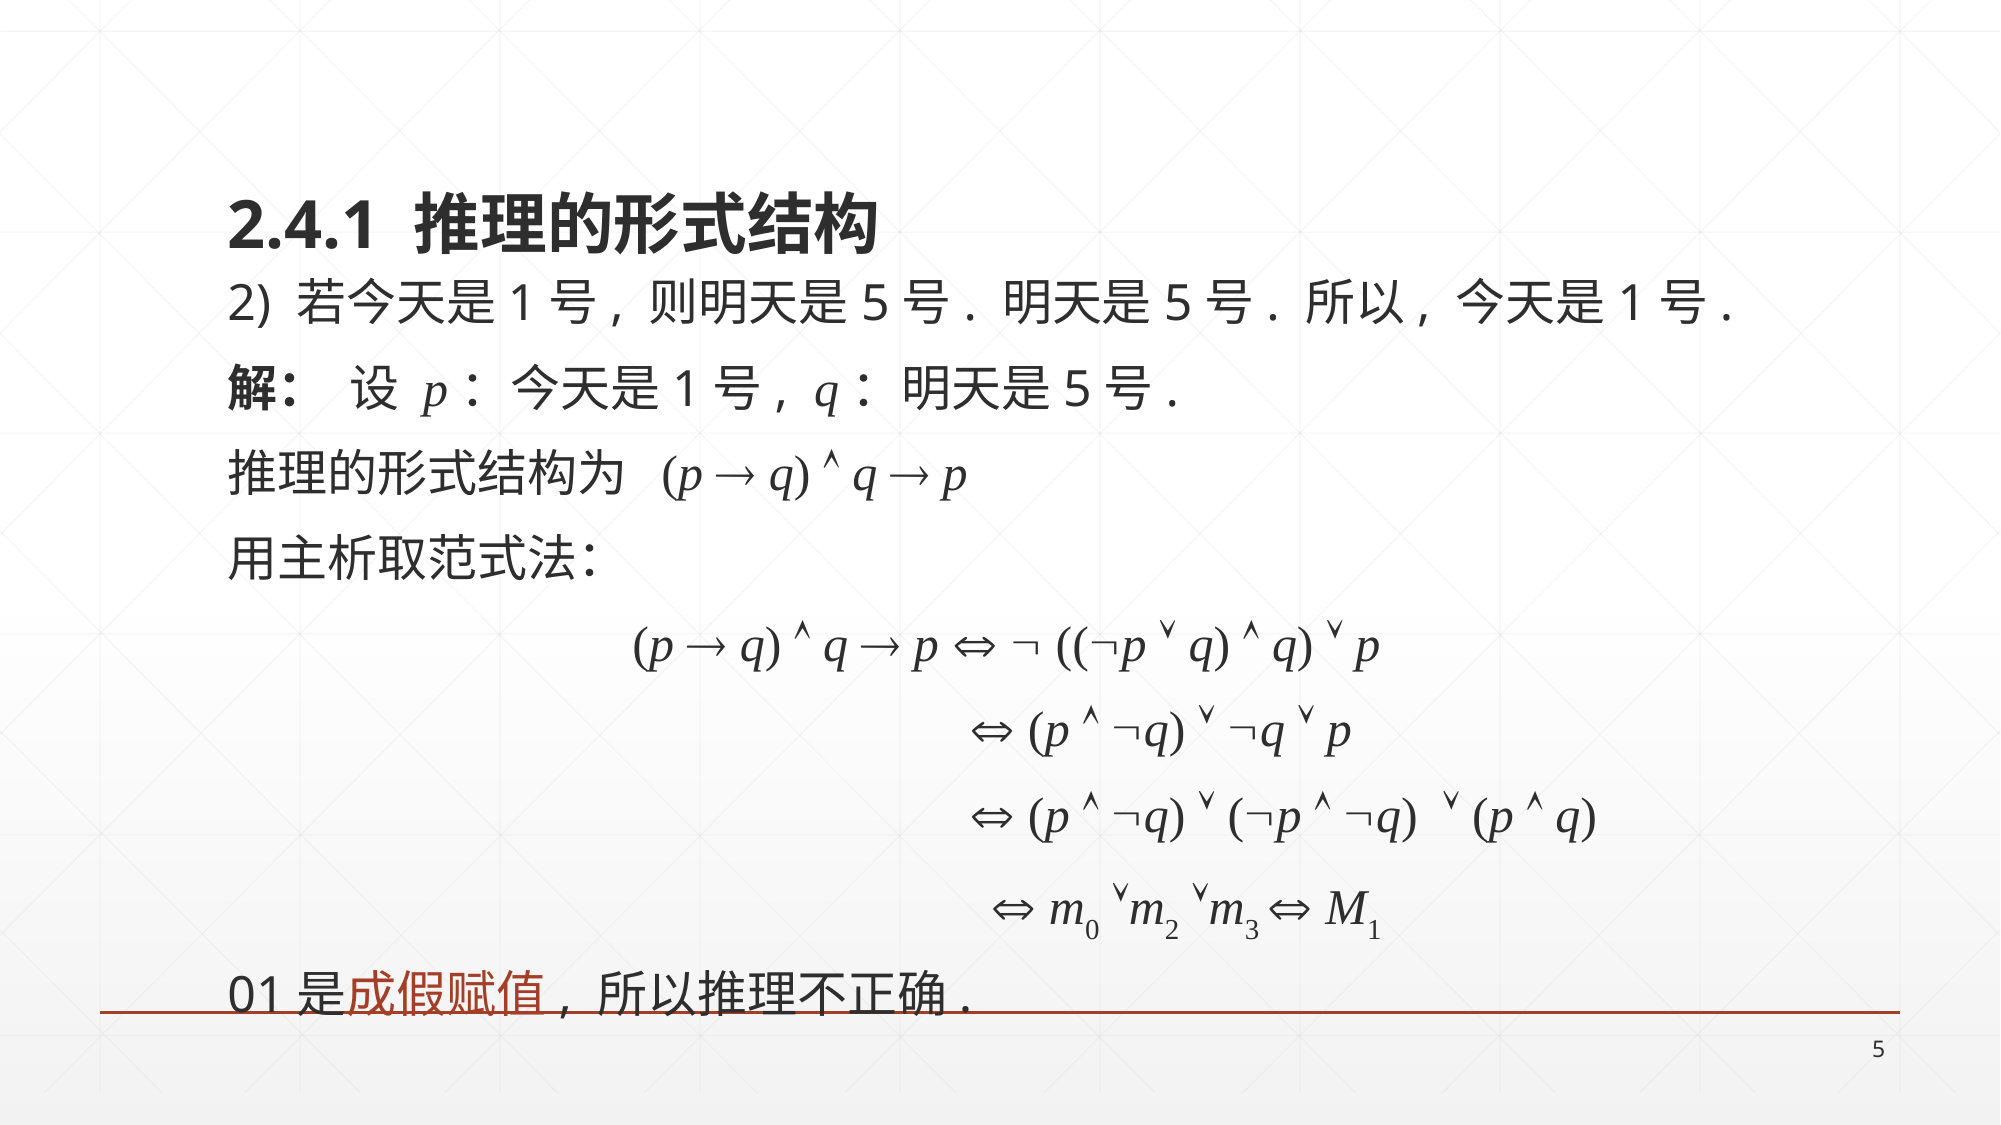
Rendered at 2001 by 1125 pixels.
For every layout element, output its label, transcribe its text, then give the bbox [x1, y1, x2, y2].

slide_number 5 [1749, 1031, 1901, 1069]
text_box 2.4.1 推理的形式结构 [212, 82, 1788, 271]
list 2) 若今天是1号, 则明天是5号. 明天是5号. 所以, 今天是1号. 解： 设 p：今天是1号, q：明天是5号. 推理的形式结构为 用主析取范式法： (p  q)  q  p   ((p  q)  q)  p  (p  q)  q  p  (p  q)  (p  q)  (p  q)  m0 m2 m3  M1 01是成假赋值, 所以推理不正确. [212, 271, 1788, 1025]
text_box (p  q)  q  p [646, 433, 983, 508]
